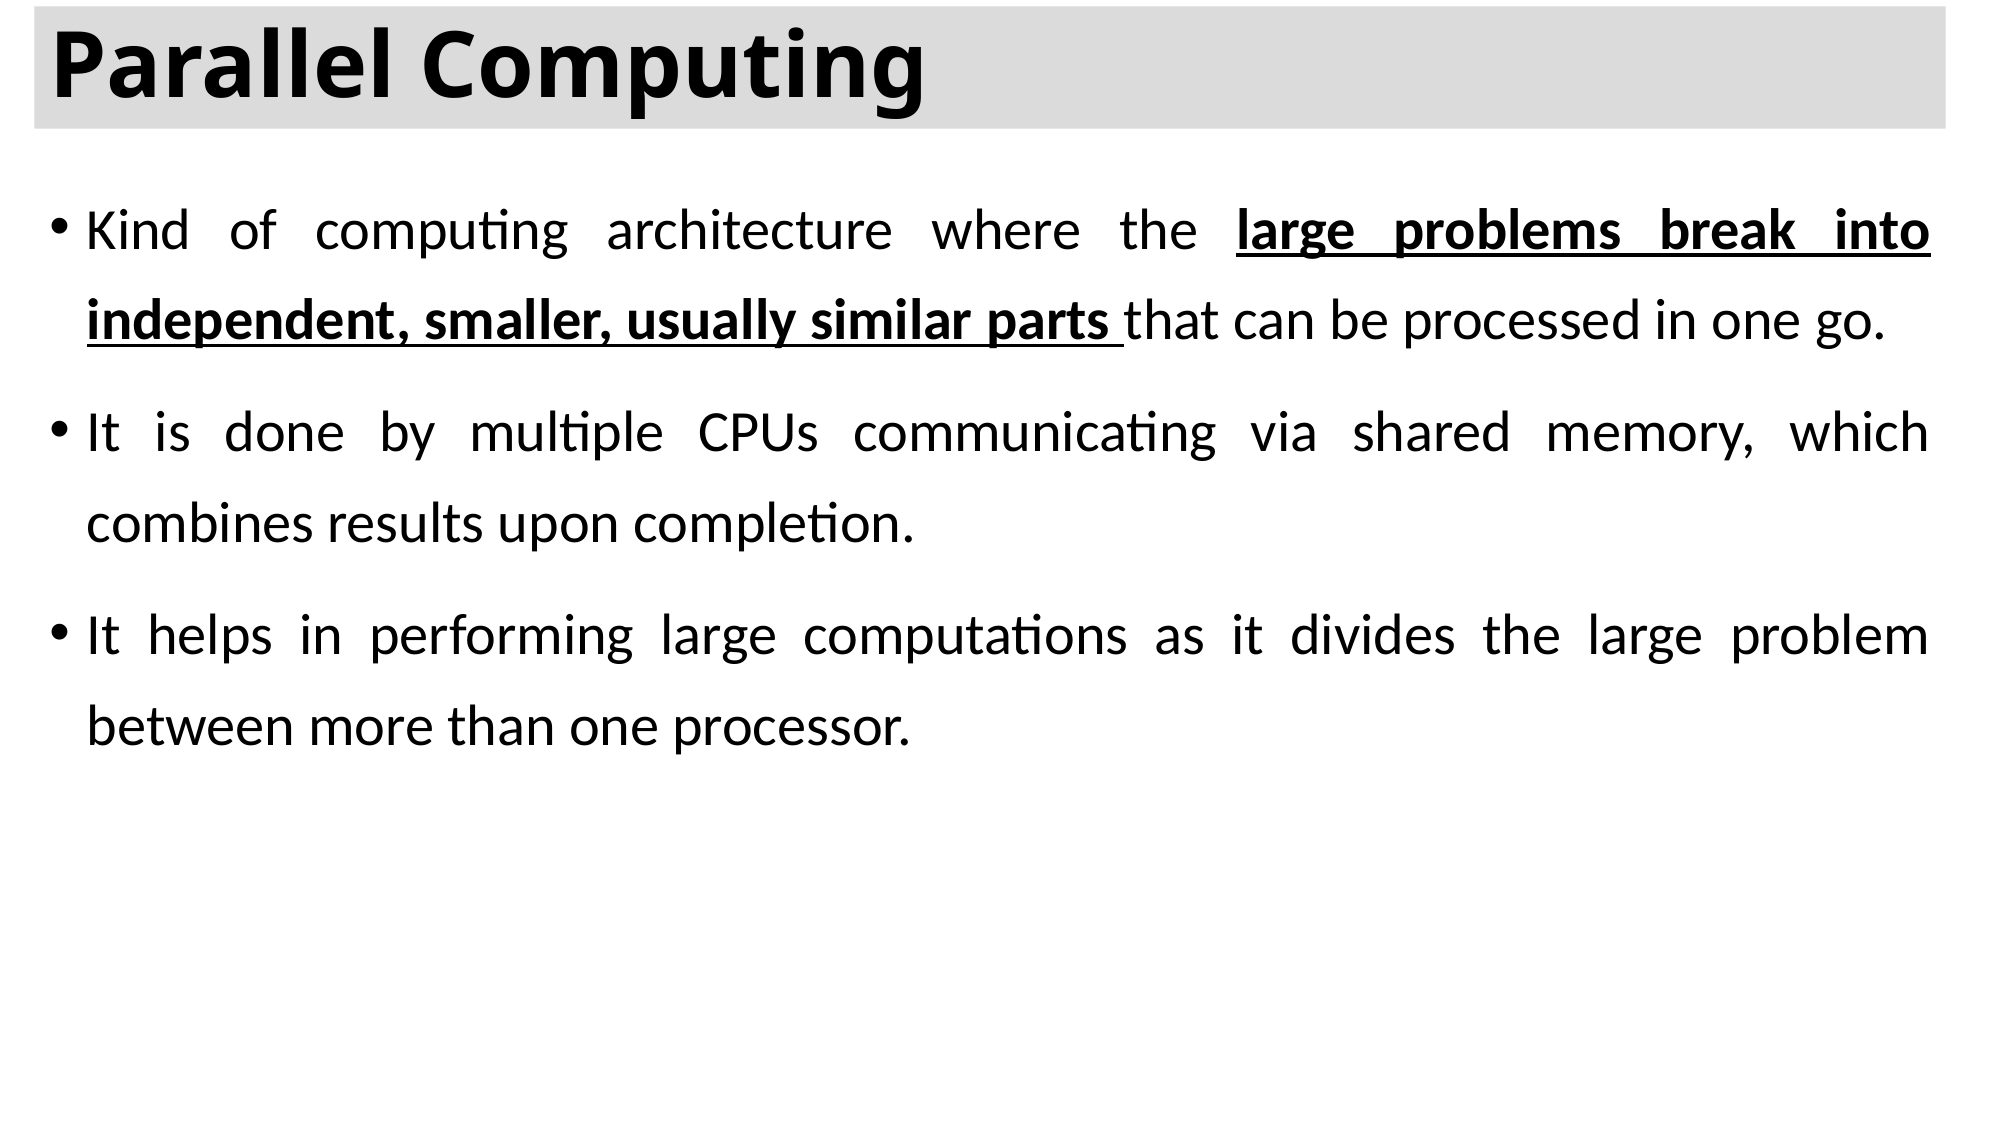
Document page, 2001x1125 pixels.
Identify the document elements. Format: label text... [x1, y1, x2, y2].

list Kind of computing architecture where the large problems break into independent, smaller, usually similar parts that can be processed in one go. It is done by multiple CPUs communicating via shared memory, which combines results upon completion. It helps in performing large computations as it divides the large problem between more than one processor. [34, 162, 1946, 1089]
title Parallel Computing [34, 6, 1946, 129]
